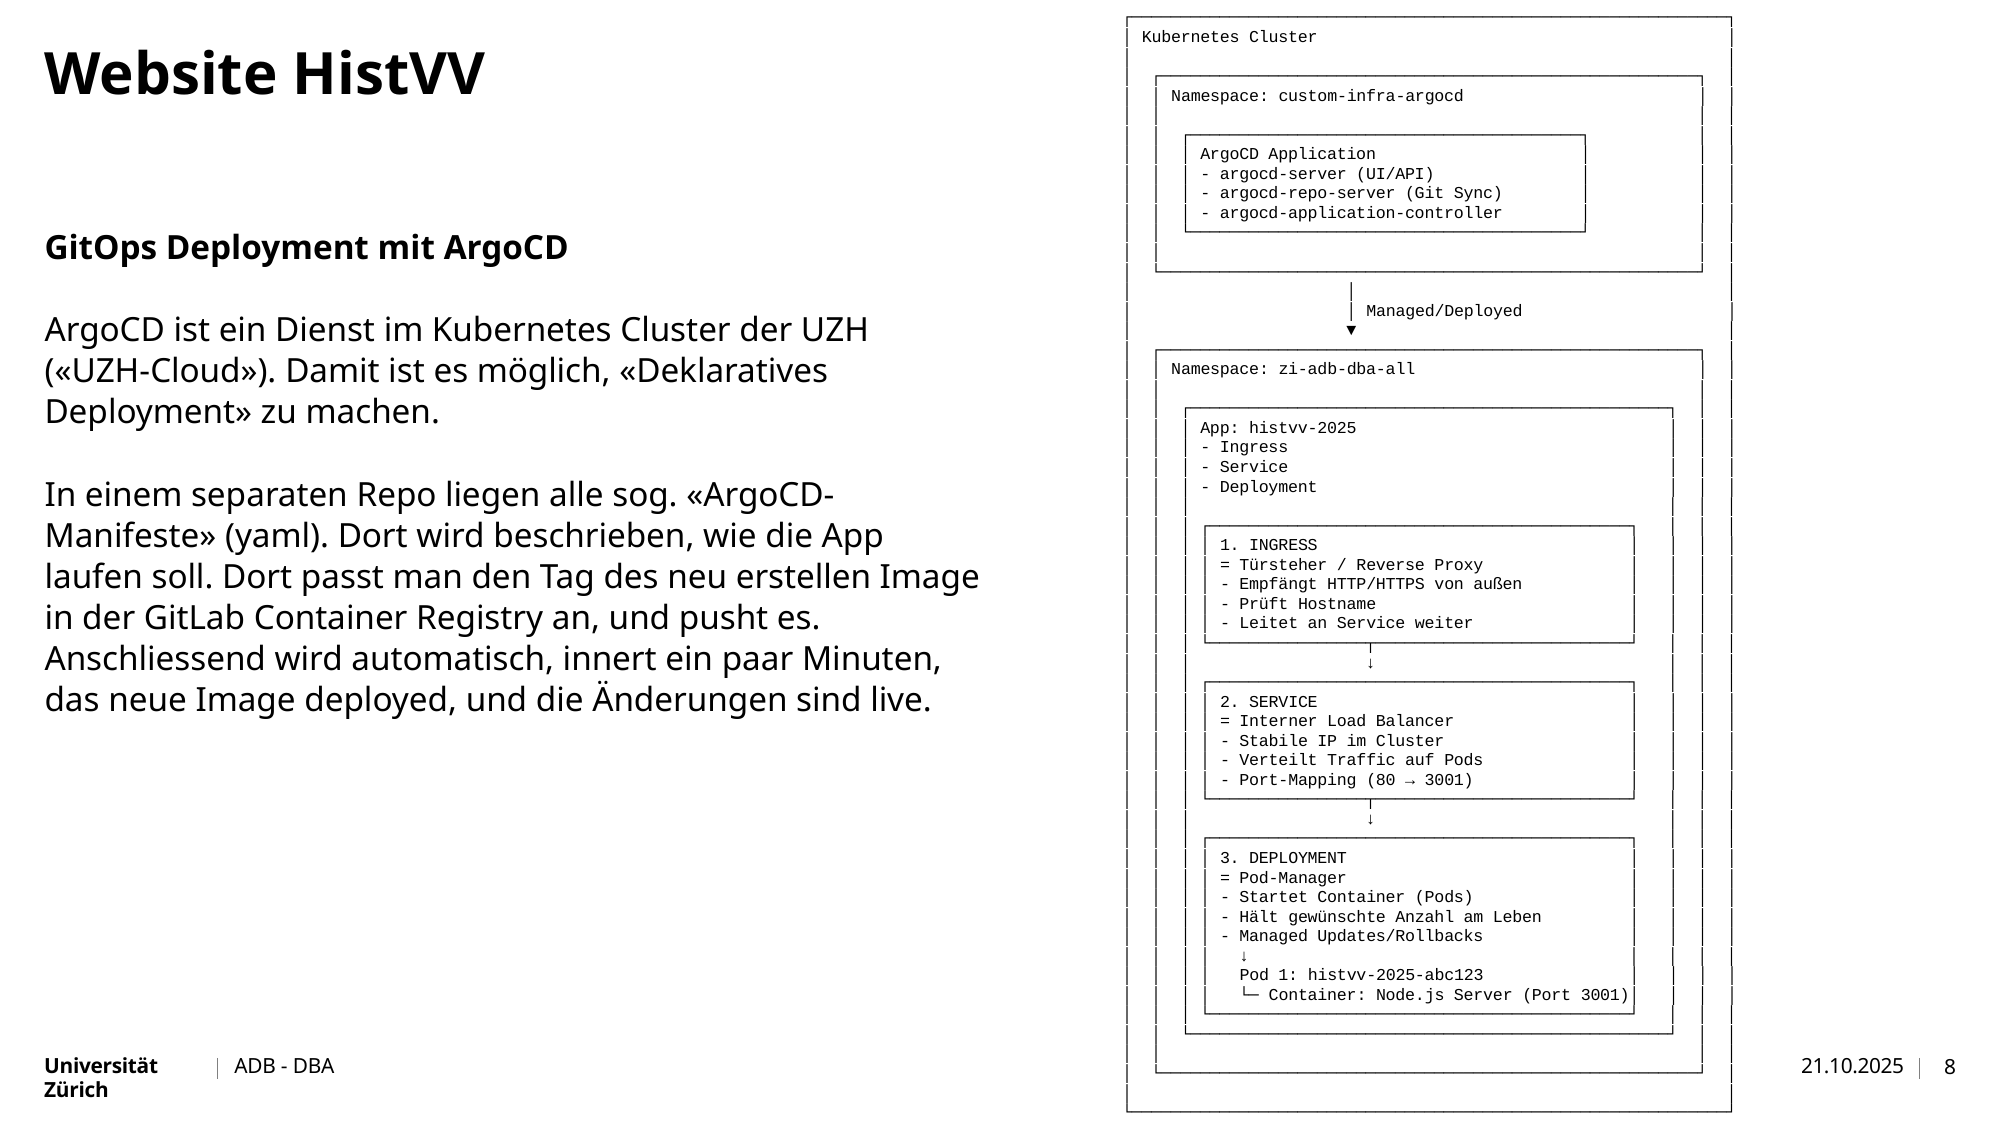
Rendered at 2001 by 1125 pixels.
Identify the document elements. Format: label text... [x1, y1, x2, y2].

list GitOps Deployment mit ArgoCD ArgoCD ist ein Dienst im Kubernetes Cluster der UZH («UZH-Cloud»). Damit ist es möglich, «Deklaratives Deployment» zu machen. In einem separaten Repo liegen alle sog. «ArgoCD-Manifeste» (yaml). Dort wird beschrieben, wie die App laufen soll. Dort passt man den Tag des neu erstellen Image in der GitLab Container Registry an, und pusht es. Anschliessend wird automatisch, innert ein paar Minuten, das neue Image deployed, und die Änderungen sind live. [44, 224, 984, 985]
title Website HistVV [44, 40, 984, 179]
text_box ┌─────────────────────────────────────────────────────────────┐ │ Kubernetes Cluster │ │ │ │ ┌───────────────────────────────────────────────────────┐ │ │ │ Namespace: custom-infra-argocd │ │ │ │ │ │ │ │ ┌────────────────────────────────────────┐ │ │ │ │ │ ArgoCD Application │ │ │ │ │ │ - argocd-server (UI/API) │ │ │ │ │ │ - argocd-repo-server (Git Sync) │ │ │ │ │ │ - argocd-application-controller │ │ │ │ │ └────────────────────────────────────────┘ │ │ │ │ │ │ │ └───────────────────────────────────────────────────────┘ │ │ │ │ │ │ Managed/Deployed │ │ ▼ │ │ ┌───────────────────────────────────────────────────────┐ │ │ │ Namespace: zi-adb-dba-all │ │ │ │ │ │ │ │ ┌─────────────────────────────────────────────────┐ │ │ │ │ │ App: histvv-2025 │ │ │ │ │ │ - Ingress │ │ │ │ │ │ - Service │ │ │ │ │ │ - Deployment │ │ │ │ │ │ │ │ │ │ │ │ ┌───────────────────────────────────────────┐ │ │ │ │ │ │ │ 1. INGRESS │ │ │ │ │ │ │ │ = Türsteher / Reverse Proxy │ │ │ │ │ │ │ │ - Empfängt HTTP/HTTPS von außen │ │ │ │ │ │ │ │ - Prüft Hostname │ │ │ │ │ │ │ │ - Leitet an Service weiter │ │ │ │ │ │ │ └────────────────┬──────────────────────────┘ │ │ │ │ │ │ ↓ │ │ │ │ │ │ ┌───────────────────────────────────────────┐ │ │ │ │ │ │ │ 2. SERVICE │ │ │ │ │ │ │ │ = Interner Load Balancer │ │ │ │ │ │ │ │ - Stabile IP im Cluster │ │ │ │ │ │ │ │ - Verteilt Traffic auf Pods │ │ │ │ │ │ │ │ - Port-Mapping (80 → 3001) │ │ │ │ │ │ │ └────────────────┬──────────────────────────┘ │ │ │ │ │ │ ↓ │ │ │ │ │ │ ┌───────────────────────────────────────────┐ │ │ │ │ │ │ │ 3. DEPLOYMENT │ │ │ │ │ │ │ │ = Pod-Manager │ │ │ │ │ │ │ │ - Startet Container (Pods) │ │ │ │ │ │ │ │ - Hält gewünschte Anzahl am Leben │ │ │ │ │ │ │ │ - Managed Updates/Rollbacks │ │ │ │ │ │ │ │ ↓ │ │ │ │ │ │ │ │ Pod 1: histvv-2025-abc123 │ │ │ │ │ │ │ │ └─ Container: Node.js Server (Port 3001)│ │ │ │ │ │ │ └───────────────────────────────────────────┘ │ │ │ │ │ └─────────────────────────────────────────────────┘ │ │ │ │ │ │ │ └───────────────────────────────────────────────────────┘ │ │ │ └─────────────────────────────────────────────────────────────┘ [1107, 0, 1818, 1125]
